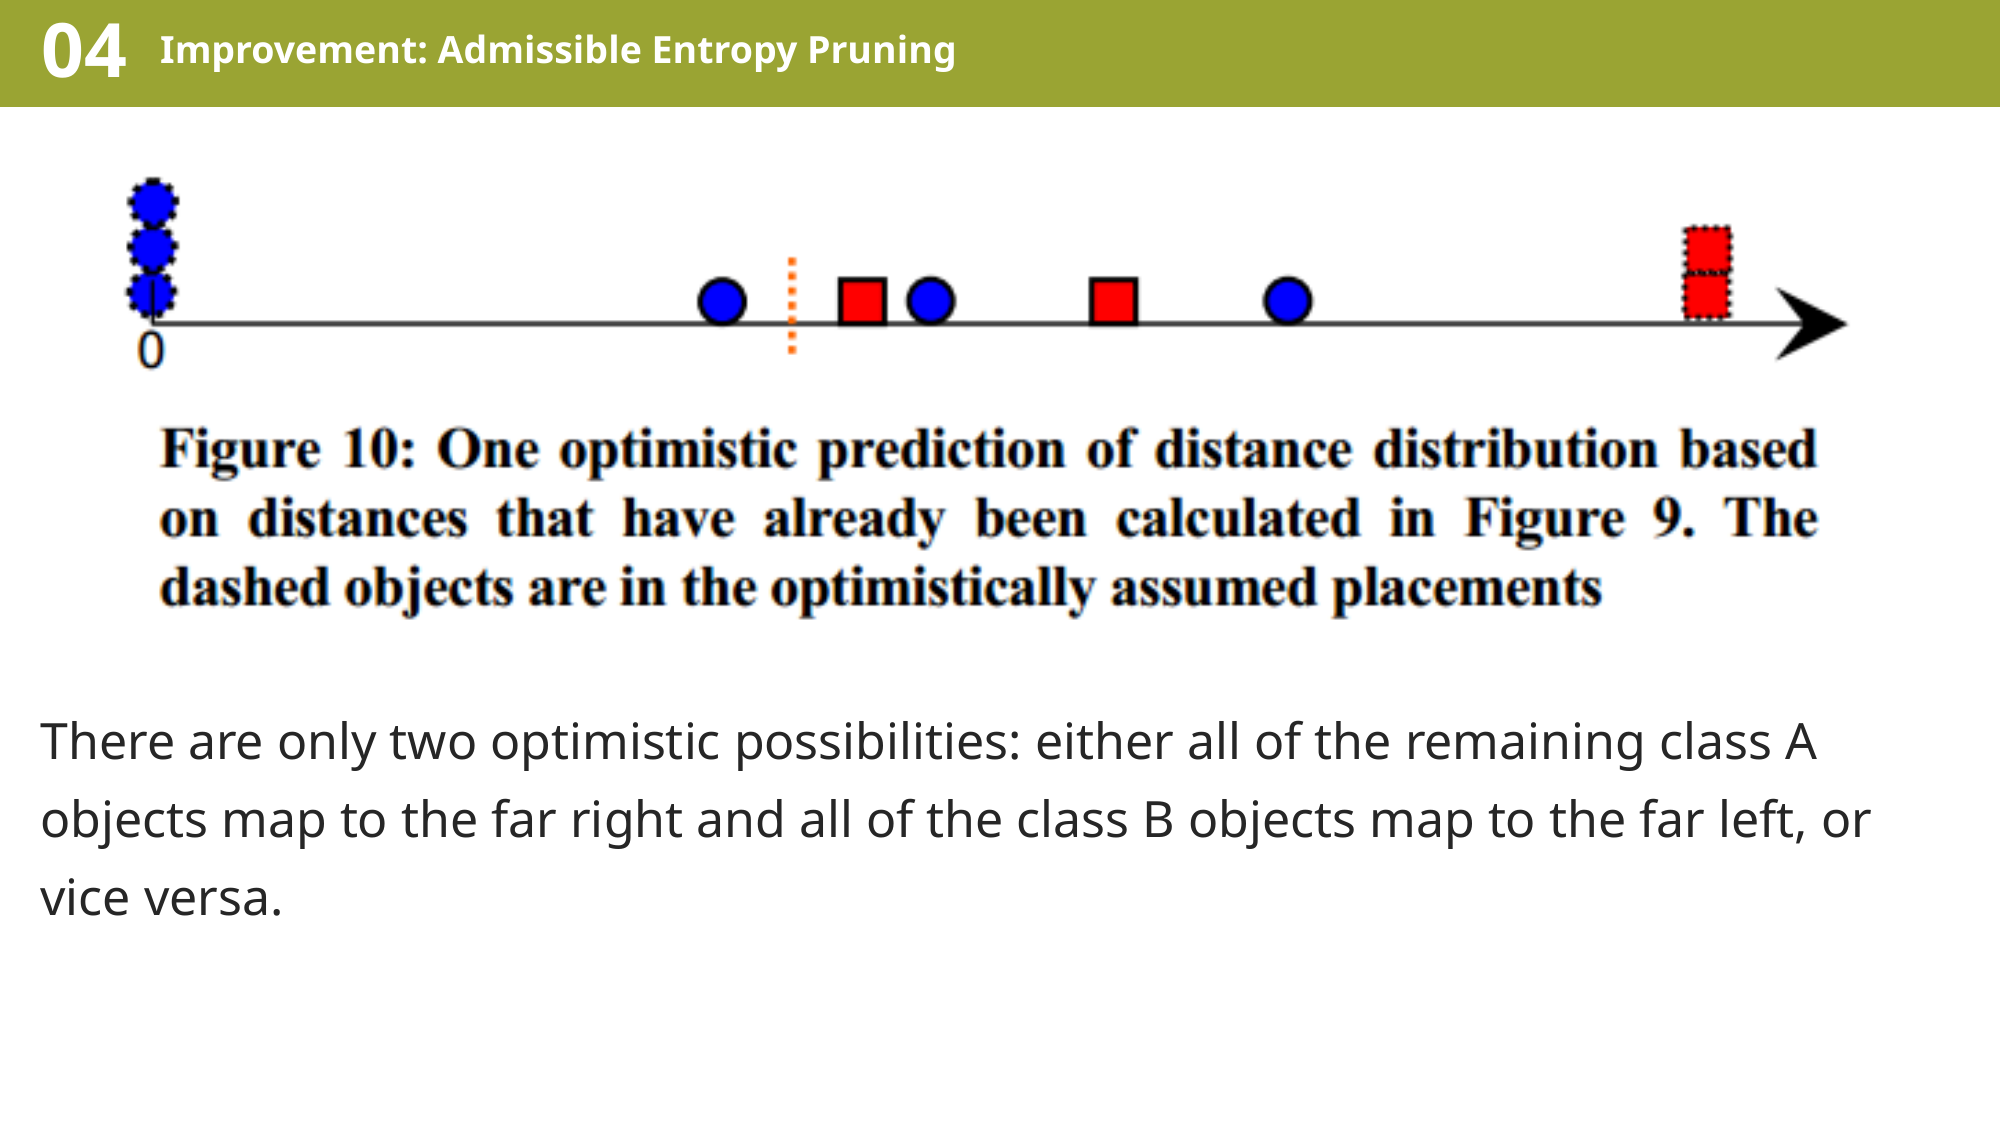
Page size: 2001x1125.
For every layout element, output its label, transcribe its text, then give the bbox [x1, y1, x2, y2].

text_box There are only two optimistic possibilities: either all of the remaining class A objects map to the far right and all of the class B objects map to the far left, or vice versa. [25, 684, 1975, 996]
picture [114, 170, 1886, 631]
list Improvement: Admissible Entropy Pruning [146, 23, 1158, 84]
list 04 [26, 13, 146, 93]
